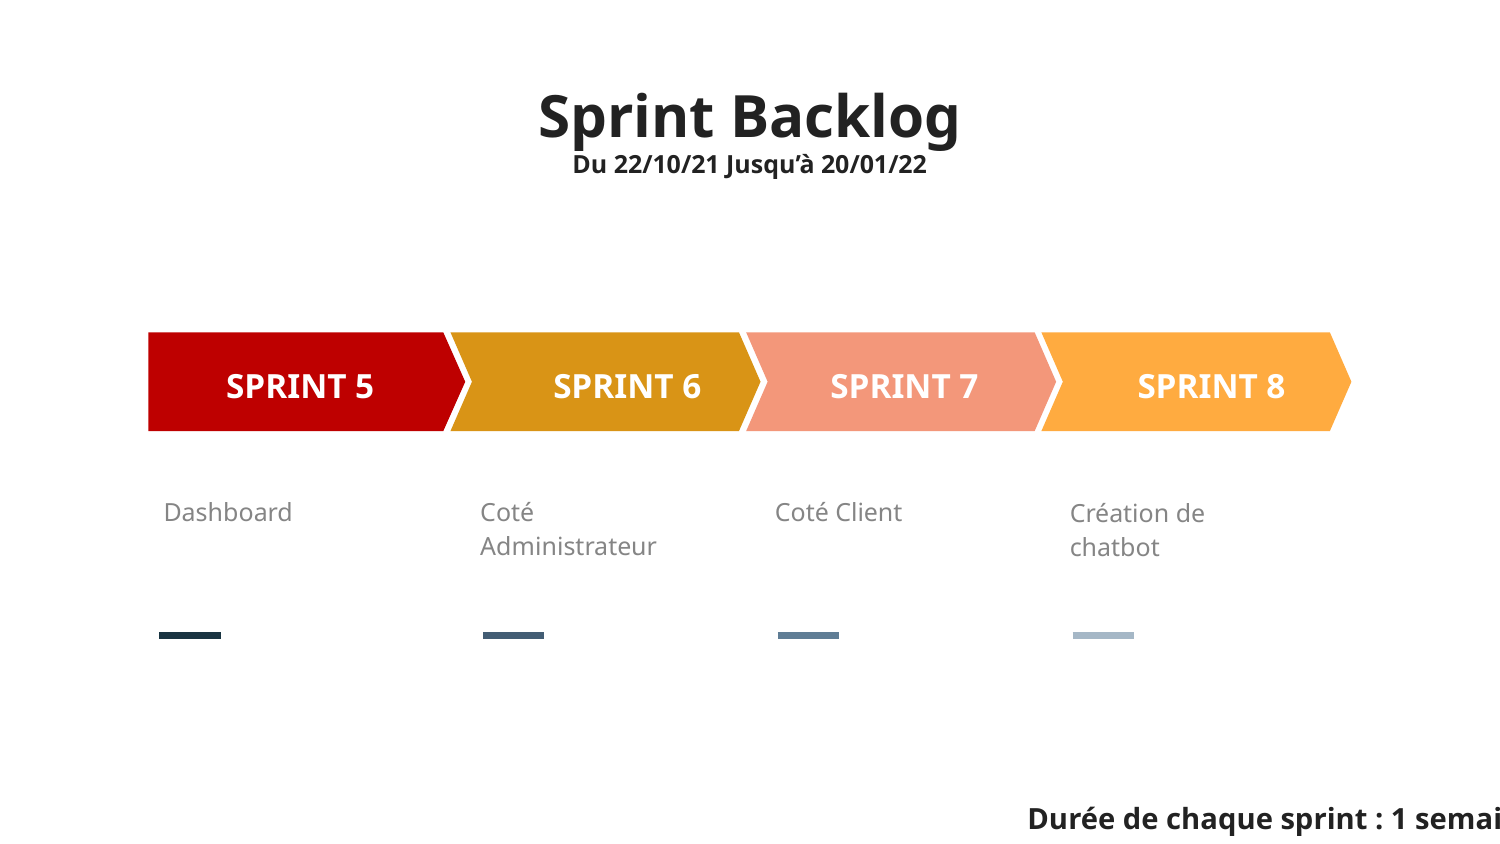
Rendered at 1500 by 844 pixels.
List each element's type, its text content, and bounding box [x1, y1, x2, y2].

title Sprint Backlog Du 22/10/21 Jusqu’à 20/01/22 [130, 63, 1370, 158]
list Coté Administrateur [465, 477, 726, 590]
list Création de chatbot [1054, 478, 1316, 578]
text_box Durée de chaque sprint : 1 semaine [1012, 784, 1500, 844]
list Coté Client [759, 477, 1021, 590]
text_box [148, 332, 1352, 432]
list Dashboard [148, 477, 418, 590]
